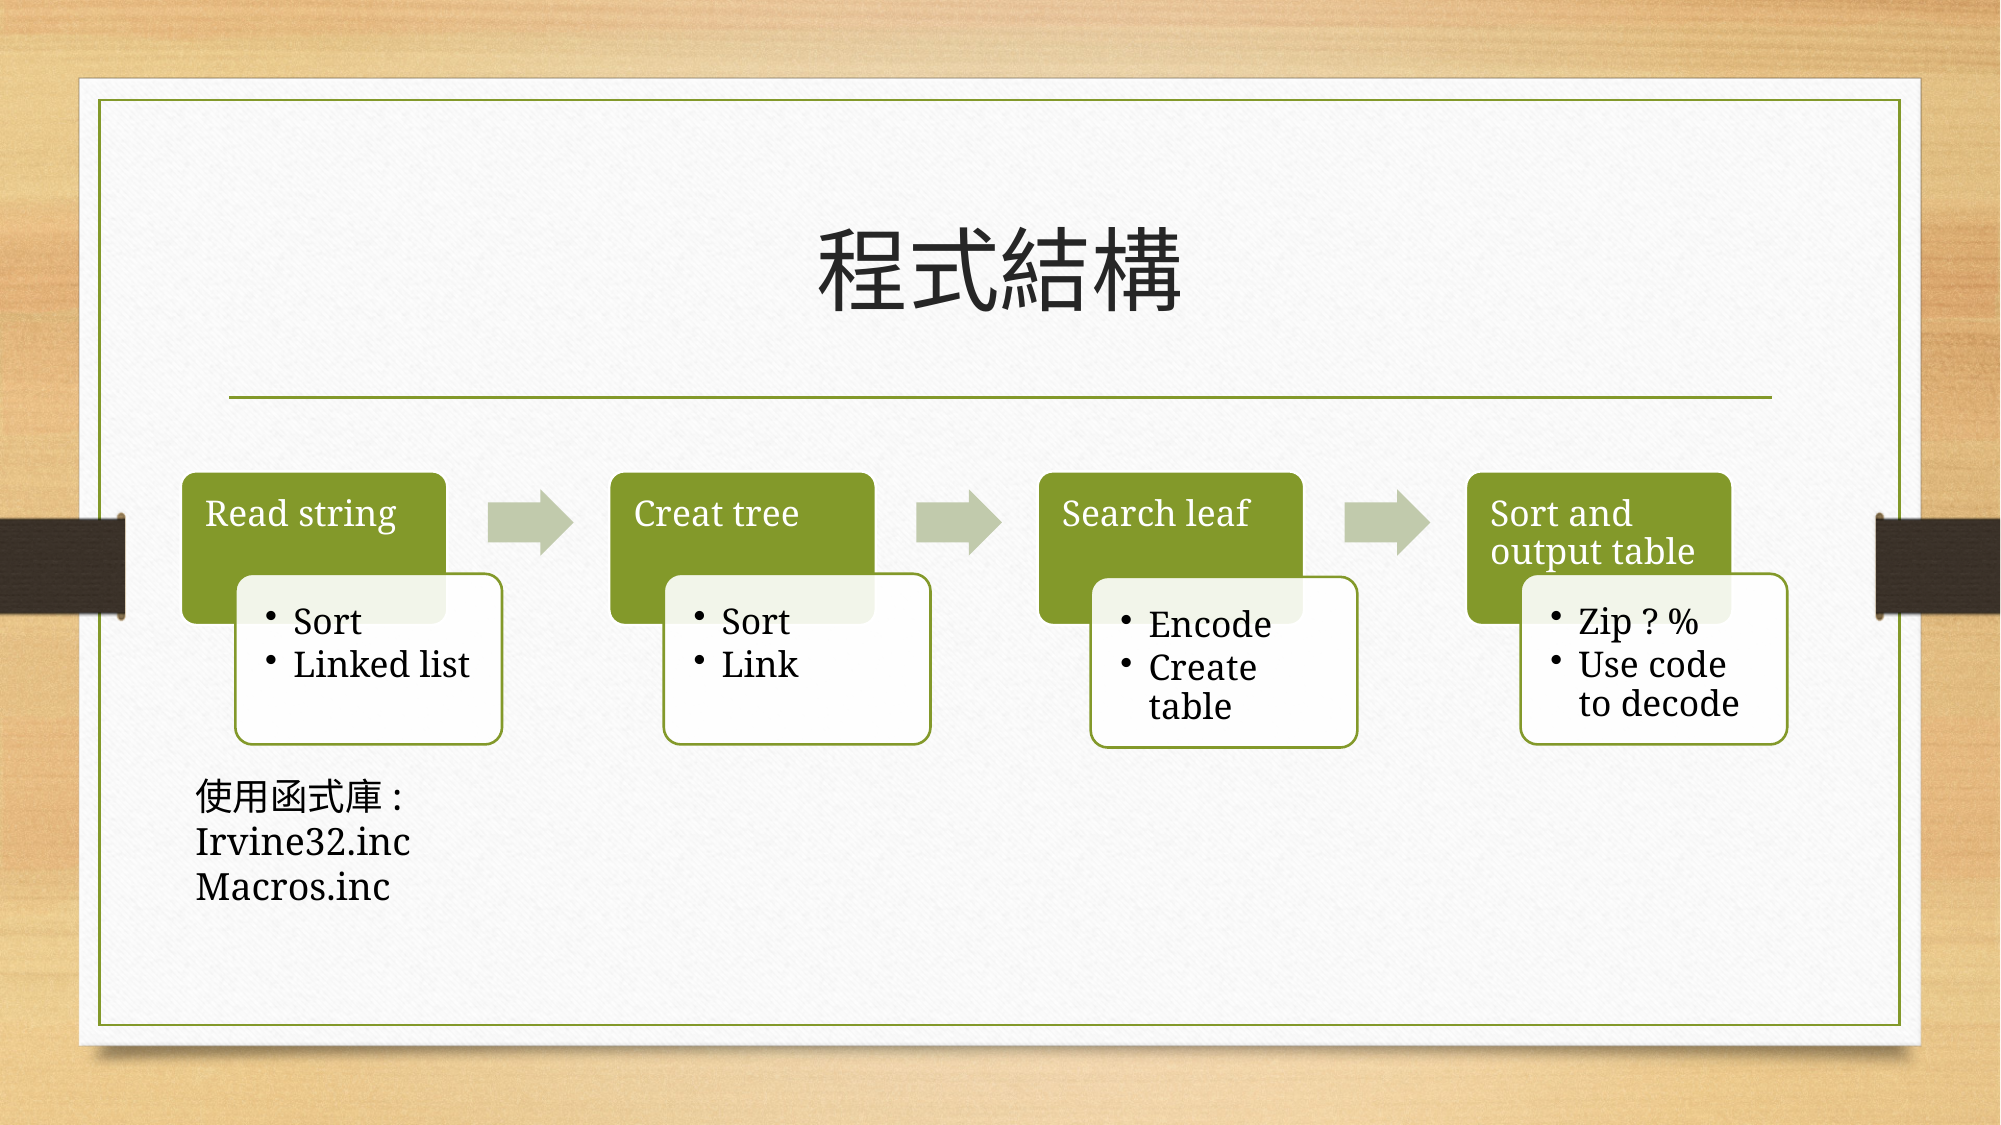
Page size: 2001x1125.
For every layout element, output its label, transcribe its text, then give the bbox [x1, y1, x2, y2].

picture [0, 0, 2001, 1125]
title 程式結構 [212, 161, 1788, 251]
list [180, 251, 1788, 964]
